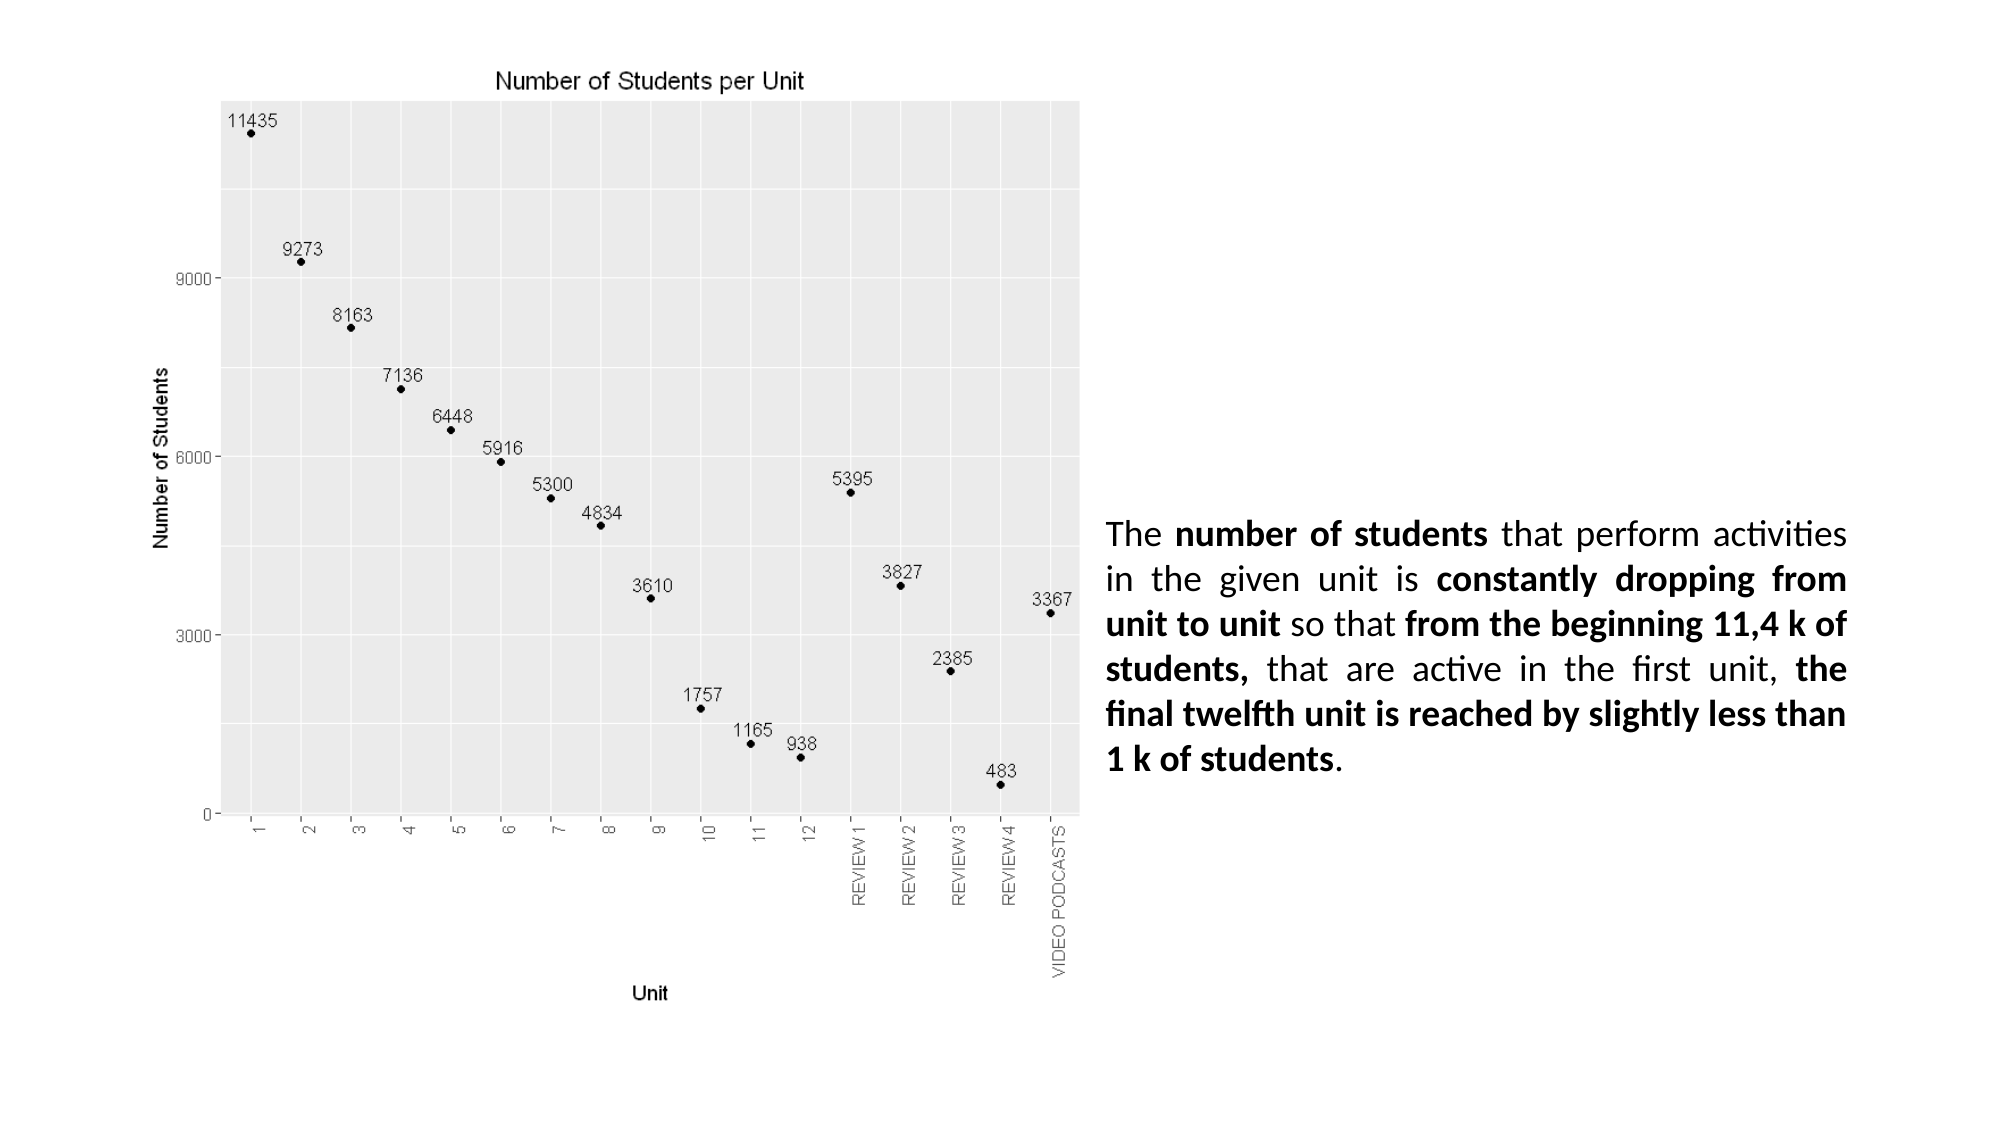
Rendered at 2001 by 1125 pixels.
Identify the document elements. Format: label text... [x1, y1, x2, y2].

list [137, 59, 1091, 1014]
text_box The number of students that perform activities in the given unit is constantly dropping from unit to unit so that from the beginning 11,4 k of students, that are active in the first unit, the final twelfth unit is reached by slightly less than 1 k of students. [1091, 501, 1863, 787]
